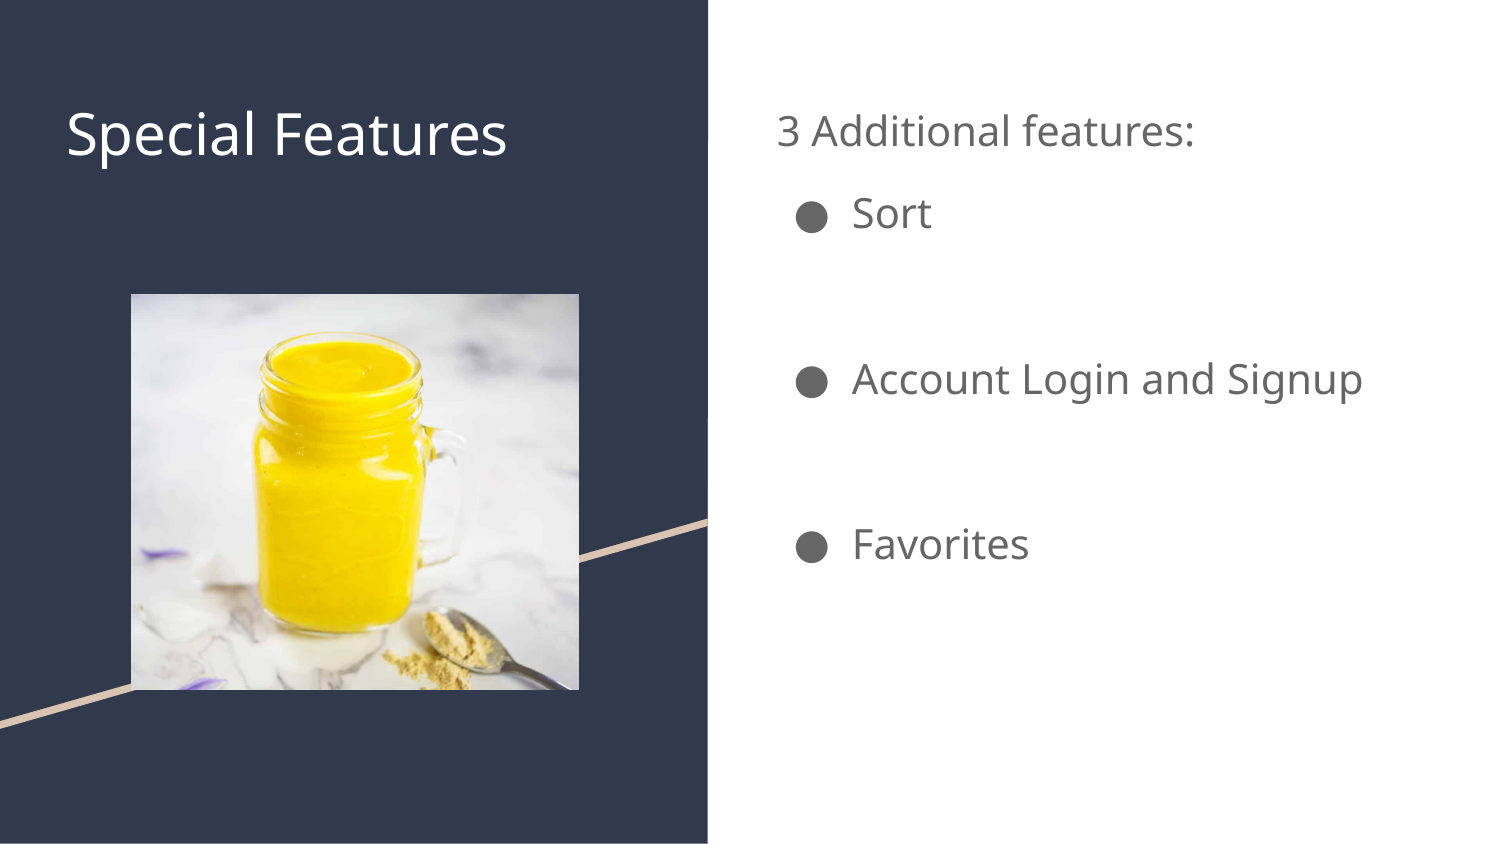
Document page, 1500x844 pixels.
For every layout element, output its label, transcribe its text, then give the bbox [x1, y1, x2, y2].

picture [131, 294, 579, 690]
list 3 Additional features: Sort Account Login and Signup Favorites [761, 82, 1446, 755]
title Special Features [51, 82, 660, 494]
